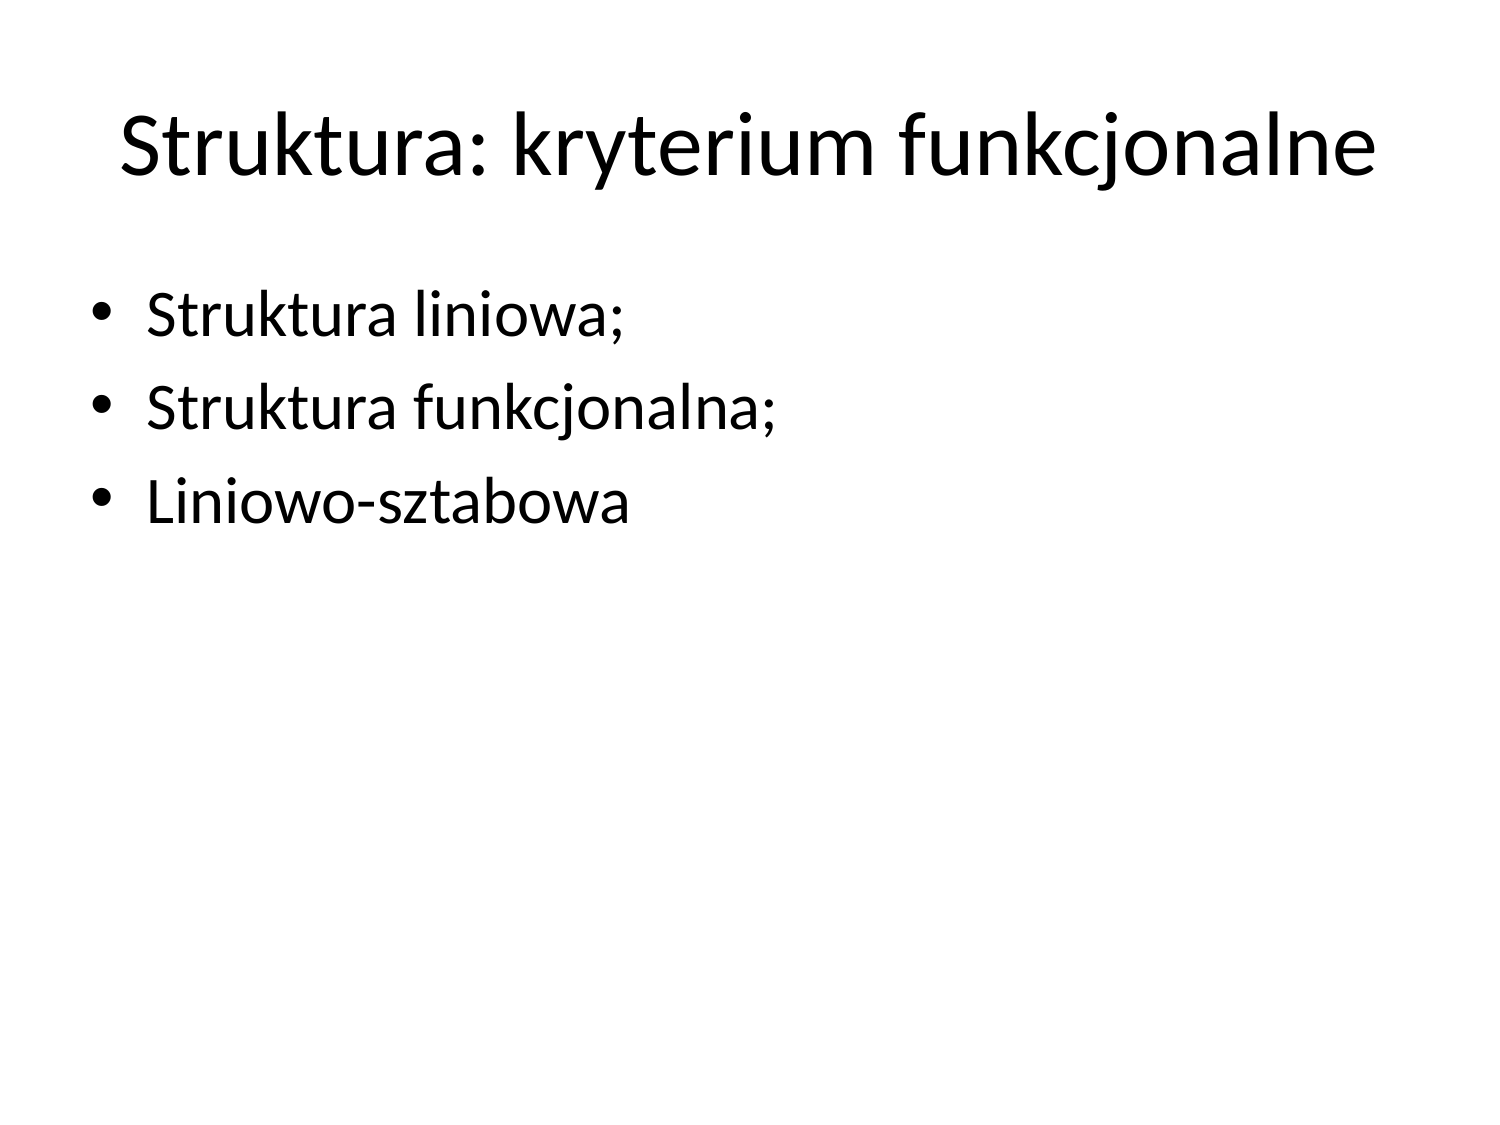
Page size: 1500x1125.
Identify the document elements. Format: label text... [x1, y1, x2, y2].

title Struktura: kryterium funkcjonalne [74, 44, 1426, 233]
list Struktura liniowa; Struktura funkcjonalna; Liniowo-sztabowa [74, 262, 1426, 1006]
